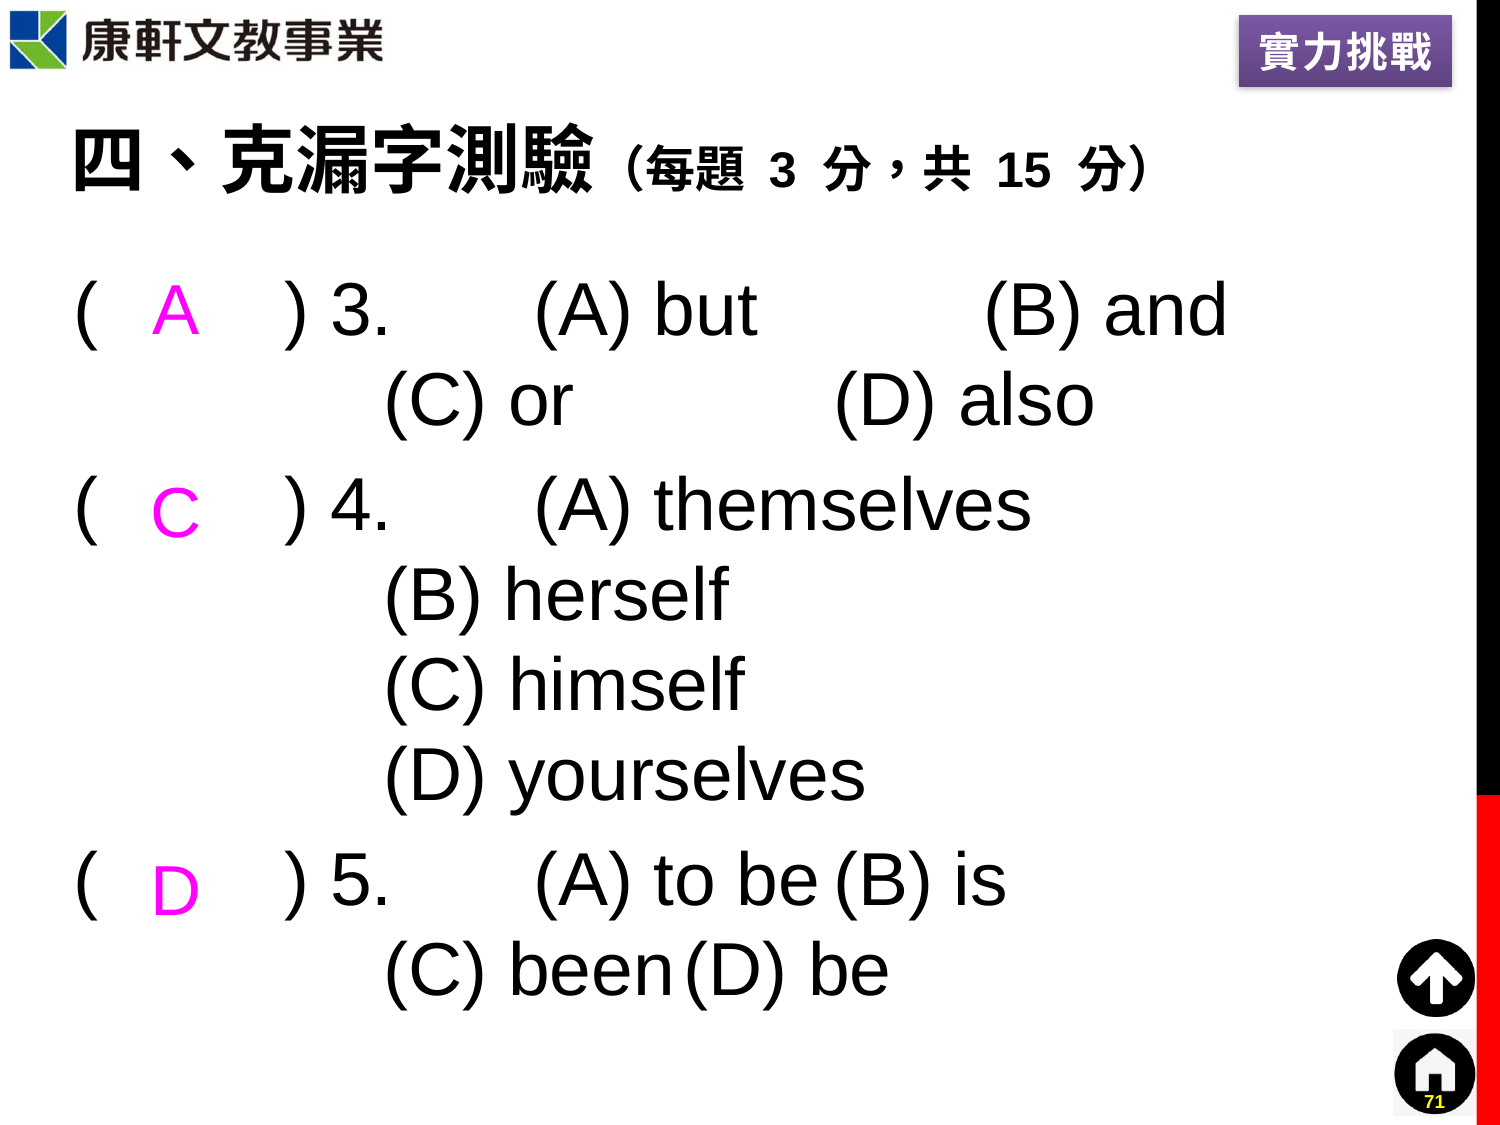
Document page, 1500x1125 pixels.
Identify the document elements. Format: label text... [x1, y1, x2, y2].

picture [1397, 939, 1475, 1017]
picture [8, 9, 387, 70]
text_box D [104, 846, 247, 937]
text_box 四、克漏字測驗（每題 3 分，共 15 分） [55, 111, 1214, 210]
text_box A [104, 266, 247, 356]
text_box 實力挑戰 [1239, 15, 1452, 87]
text_box C [104, 468, 247, 559]
text_box ( ) 3. (A) but (B) and (C) or (D) also ( ) 4. (A) themselves (B) herself (C) himself (D) yourselves ( ) 5. (A) to be (B) is (C) been (D) be [58, 252, 1477, 1018]
picture [1393, 1029, 1476, 1116]
